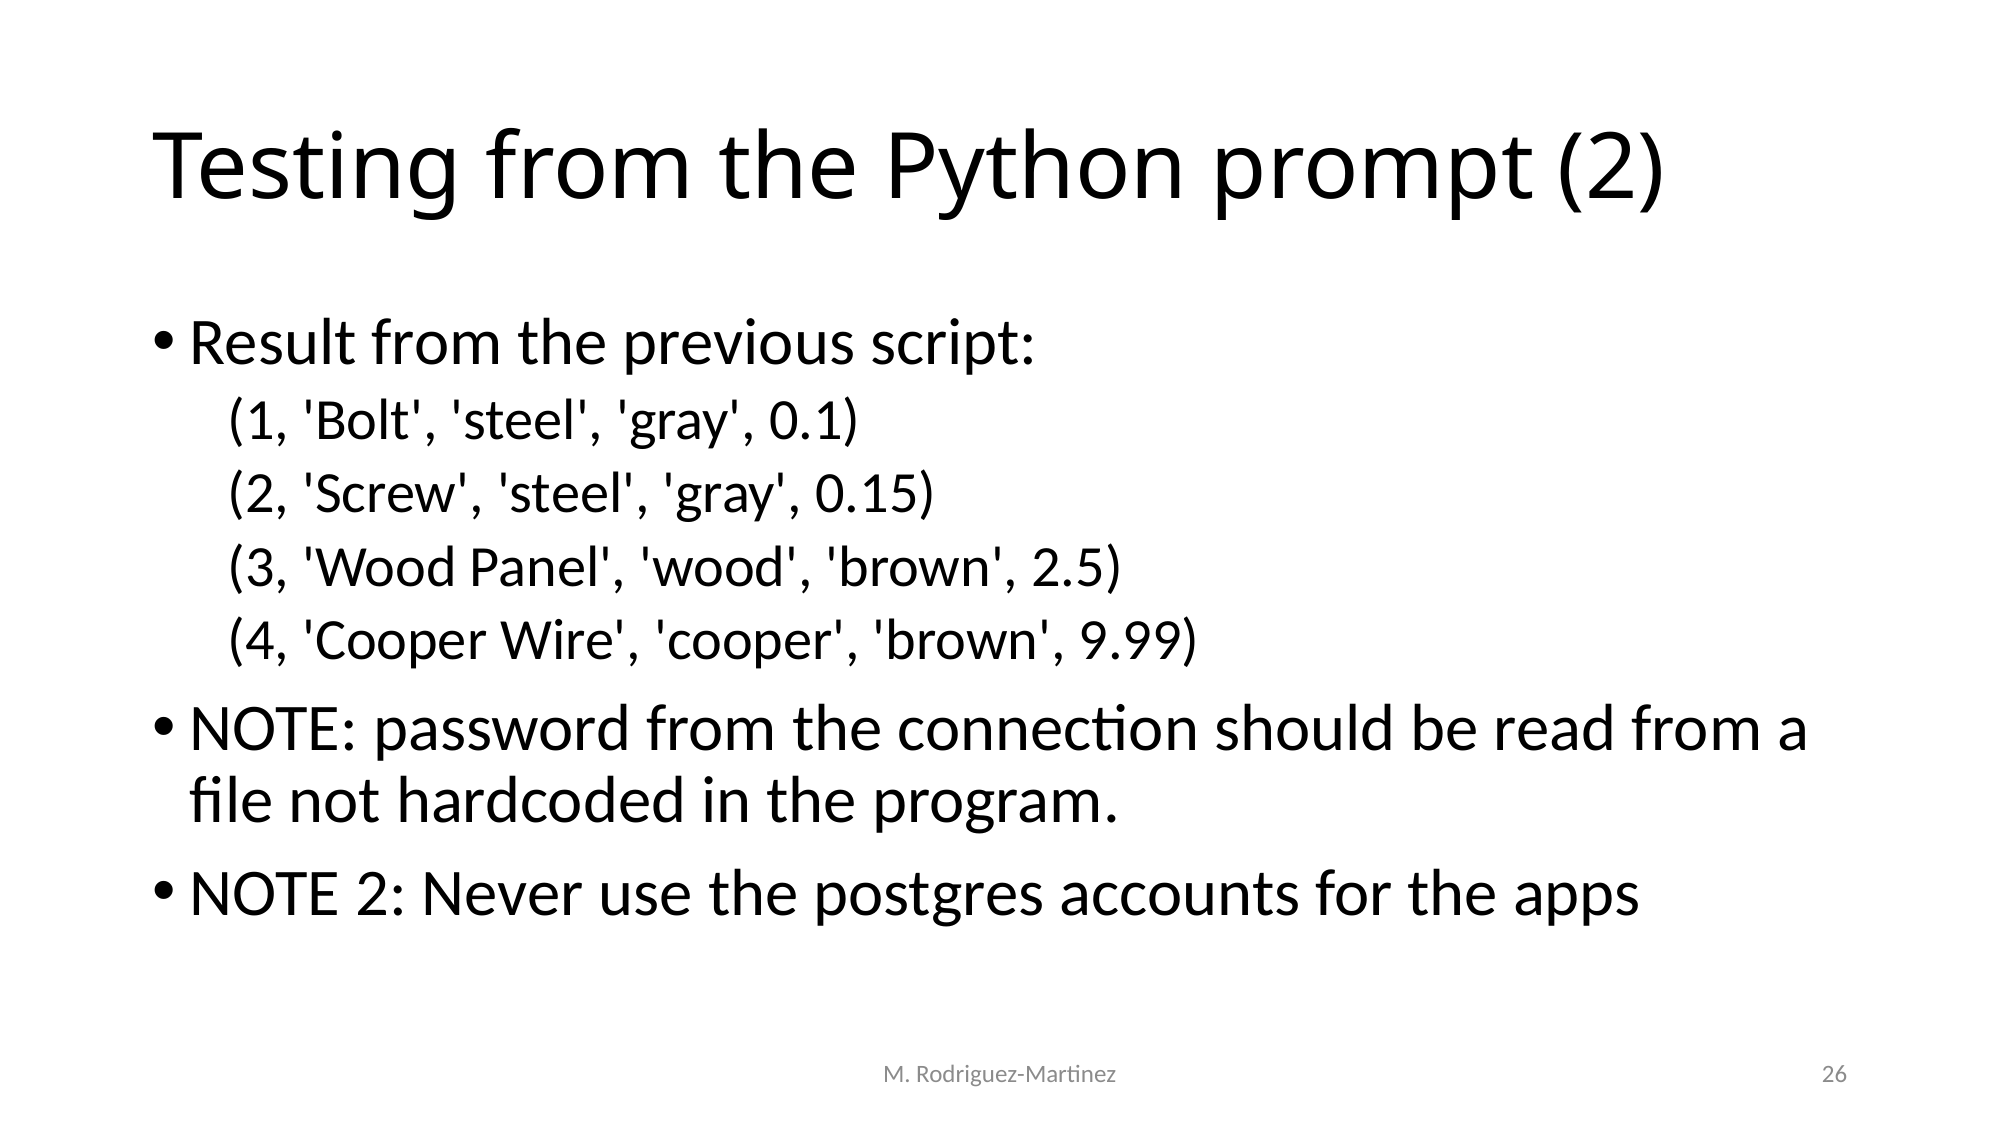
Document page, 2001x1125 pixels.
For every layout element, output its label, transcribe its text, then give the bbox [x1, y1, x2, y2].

slide_number 26 [1412, 1042, 1863, 1103]
list Result from the previous script: (1, 'Bolt', 'steel', 'gray', 0.1) (2, 'Screw', 'steel', 'gray', 0.15) (3, 'Wood Panel', 'wood', 'brown', 2.5) (4, 'Cooper Wire', 'cooper', 'brown', 9.99) NOTE: password from the connection should be read from a file not hardcoded in the program. NOTE 2: Never use the postgres accounts for the apps [137, 299, 1863, 1014]
title Testing from the Python prompt (2) [137, 59, 1863, 278]
footer M. Rodriguez-Martinez [662, 1042, 1338, 1103]
